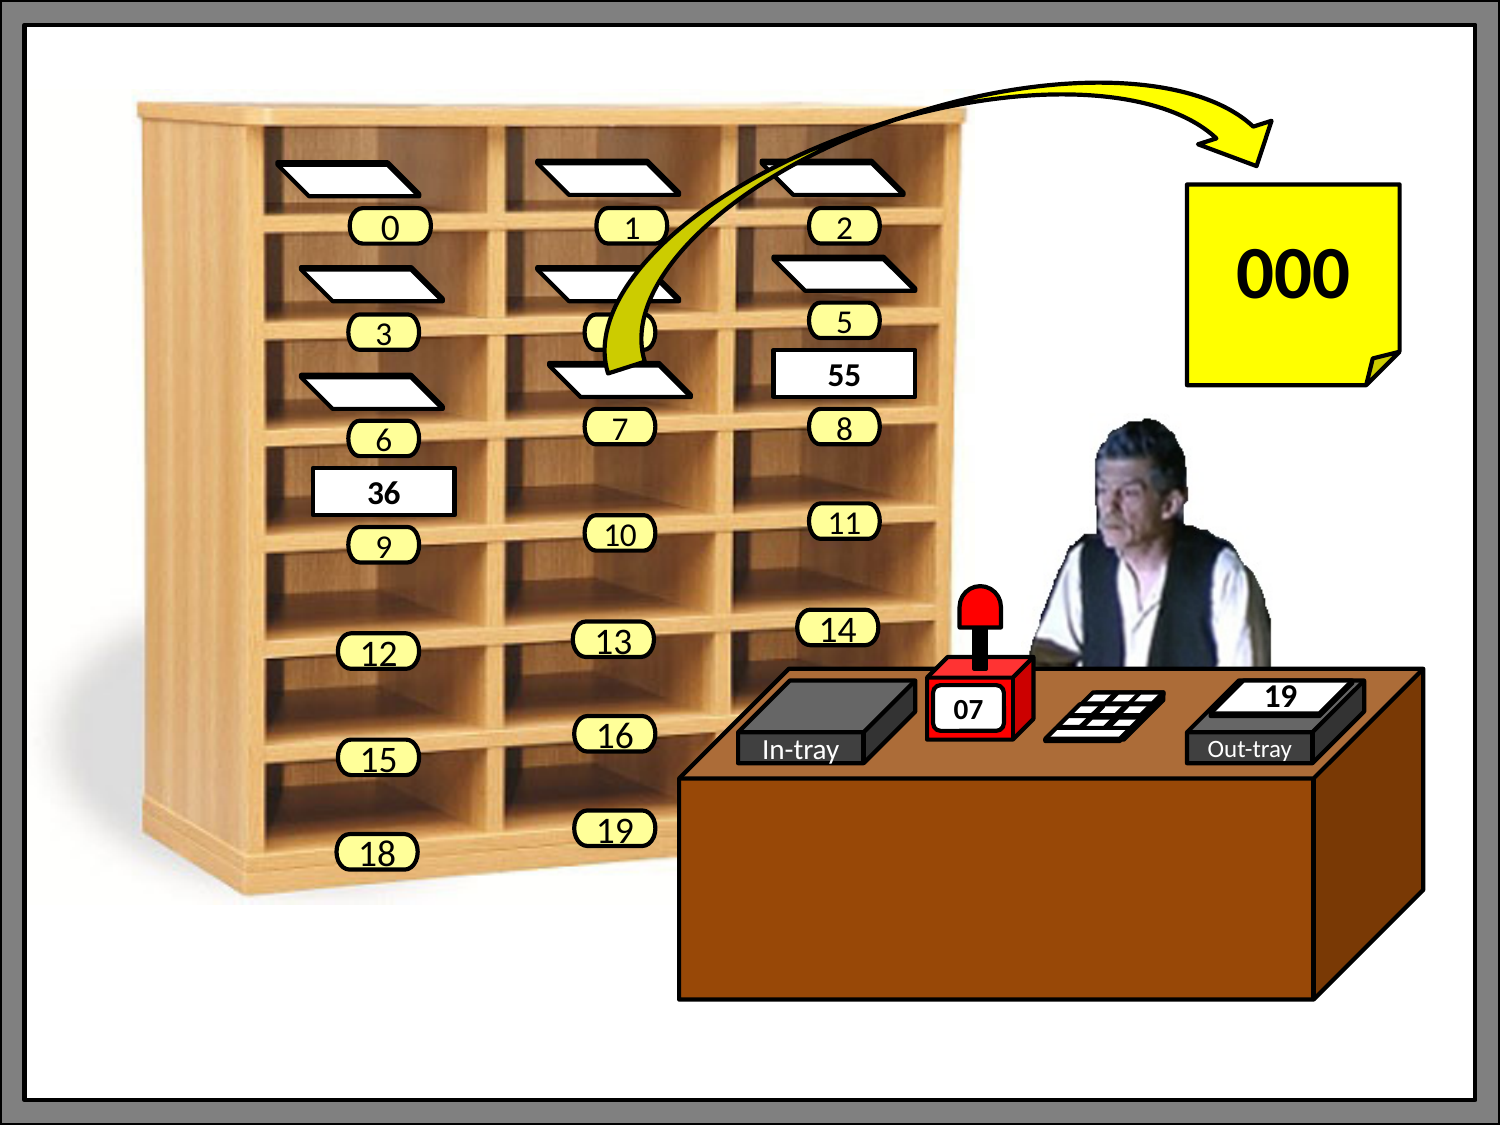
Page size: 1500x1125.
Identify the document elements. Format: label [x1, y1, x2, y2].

picture [1021, 413, 1294, 729]
picture [11, 89, 975, 906]
text_box [0, 0, 1500, 1125]
